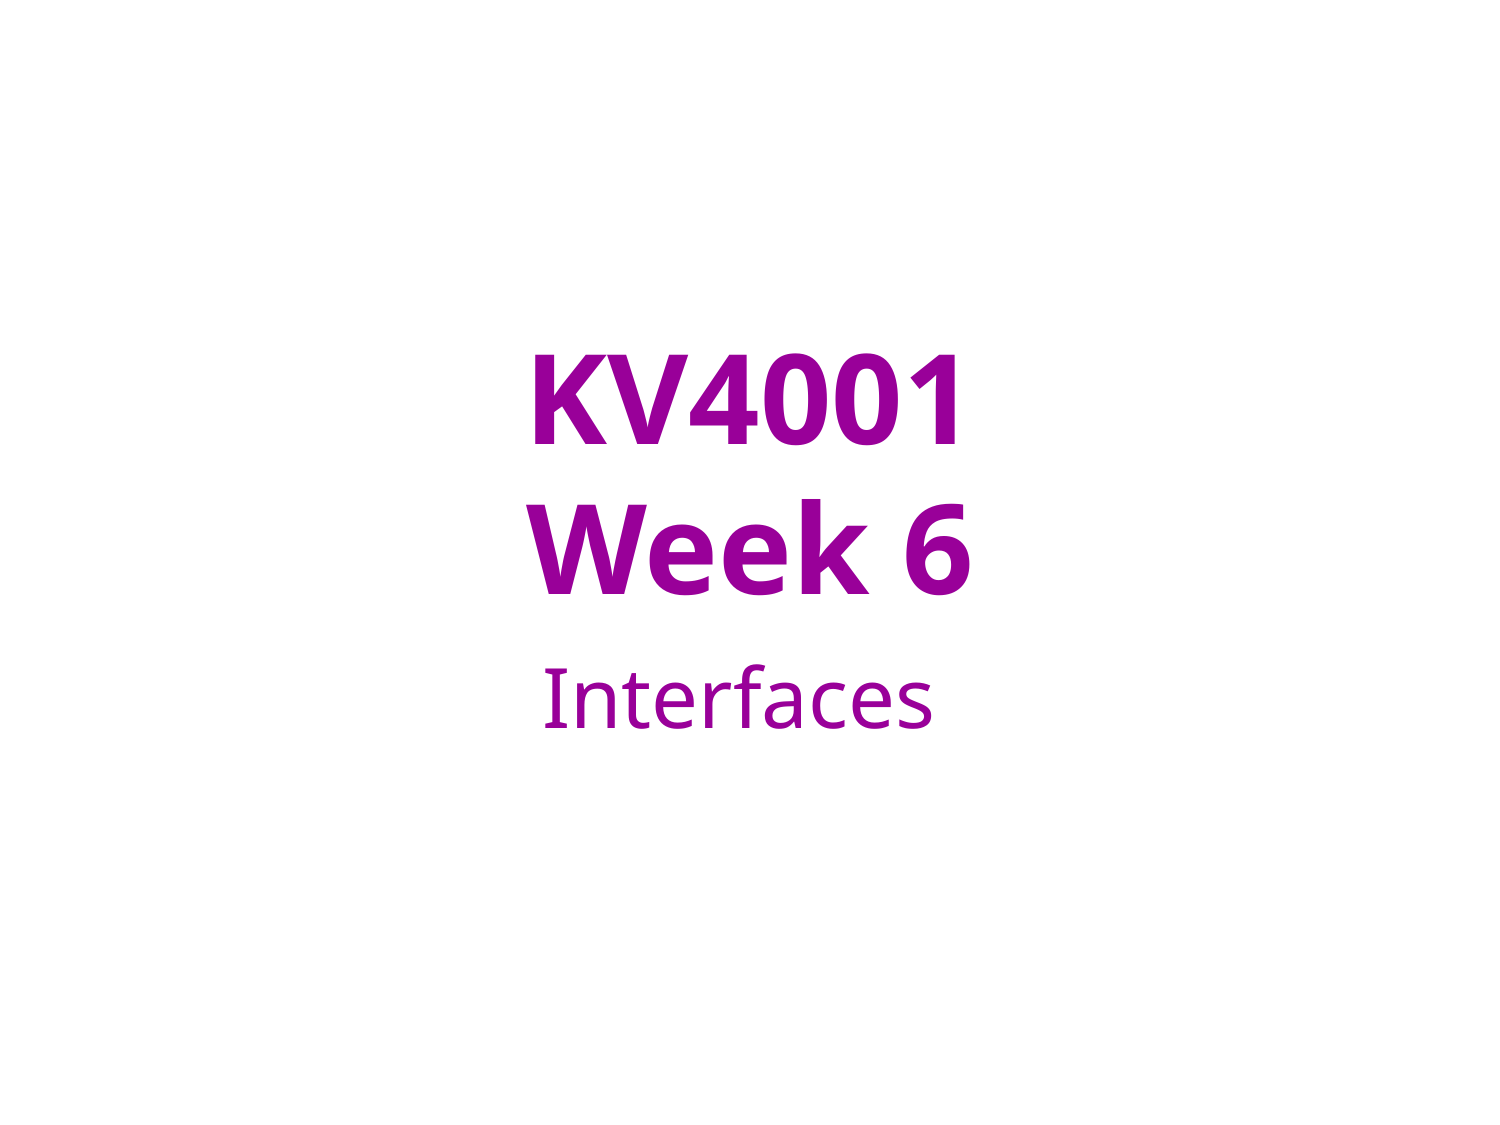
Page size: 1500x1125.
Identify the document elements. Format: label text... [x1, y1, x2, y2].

title KV4001 Week 6 [112, 349, 1388, 591]
subtitle Interfaces [225, 637, 1275, 925]
